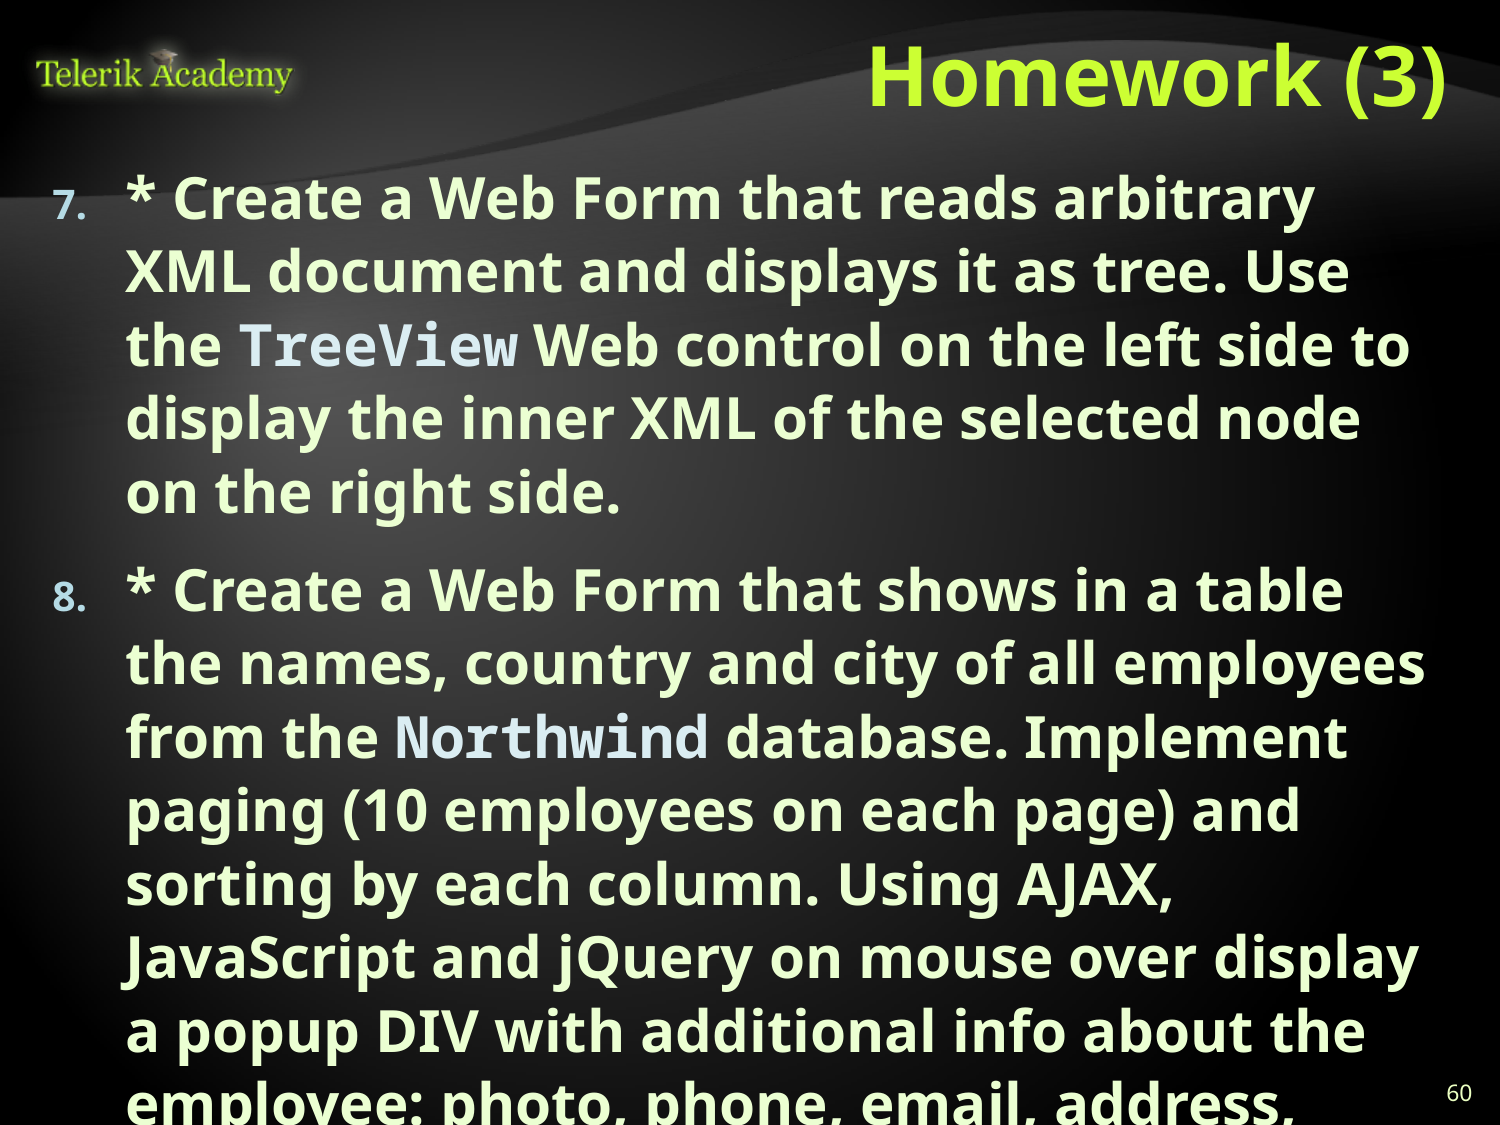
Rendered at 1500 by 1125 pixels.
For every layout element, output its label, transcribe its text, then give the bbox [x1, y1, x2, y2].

picture [0, 0, 1500, 1125]
slide_number 60 [1412, 1074, 1488, 1113]
title Homework (3) [300, 12, 1463, 149]
list * Create a Web Form that reads arbitrary XML document and displays it as tree. Use the TreeView Web control on the left side to display the inner XML of the selected node on the right side. * Create a Web Form that shows in a table the names, country and city of all employees from the Northwind database. Implement paging (10 employees on each page) and sorting by each column. Using AJAX, JavaScript and jQuery on mouse over display a popup DIV with additional info about the employee: photo, phone, email, address, notes. On mouse out hide the additional info. [37, 149, 1463, 1100]
